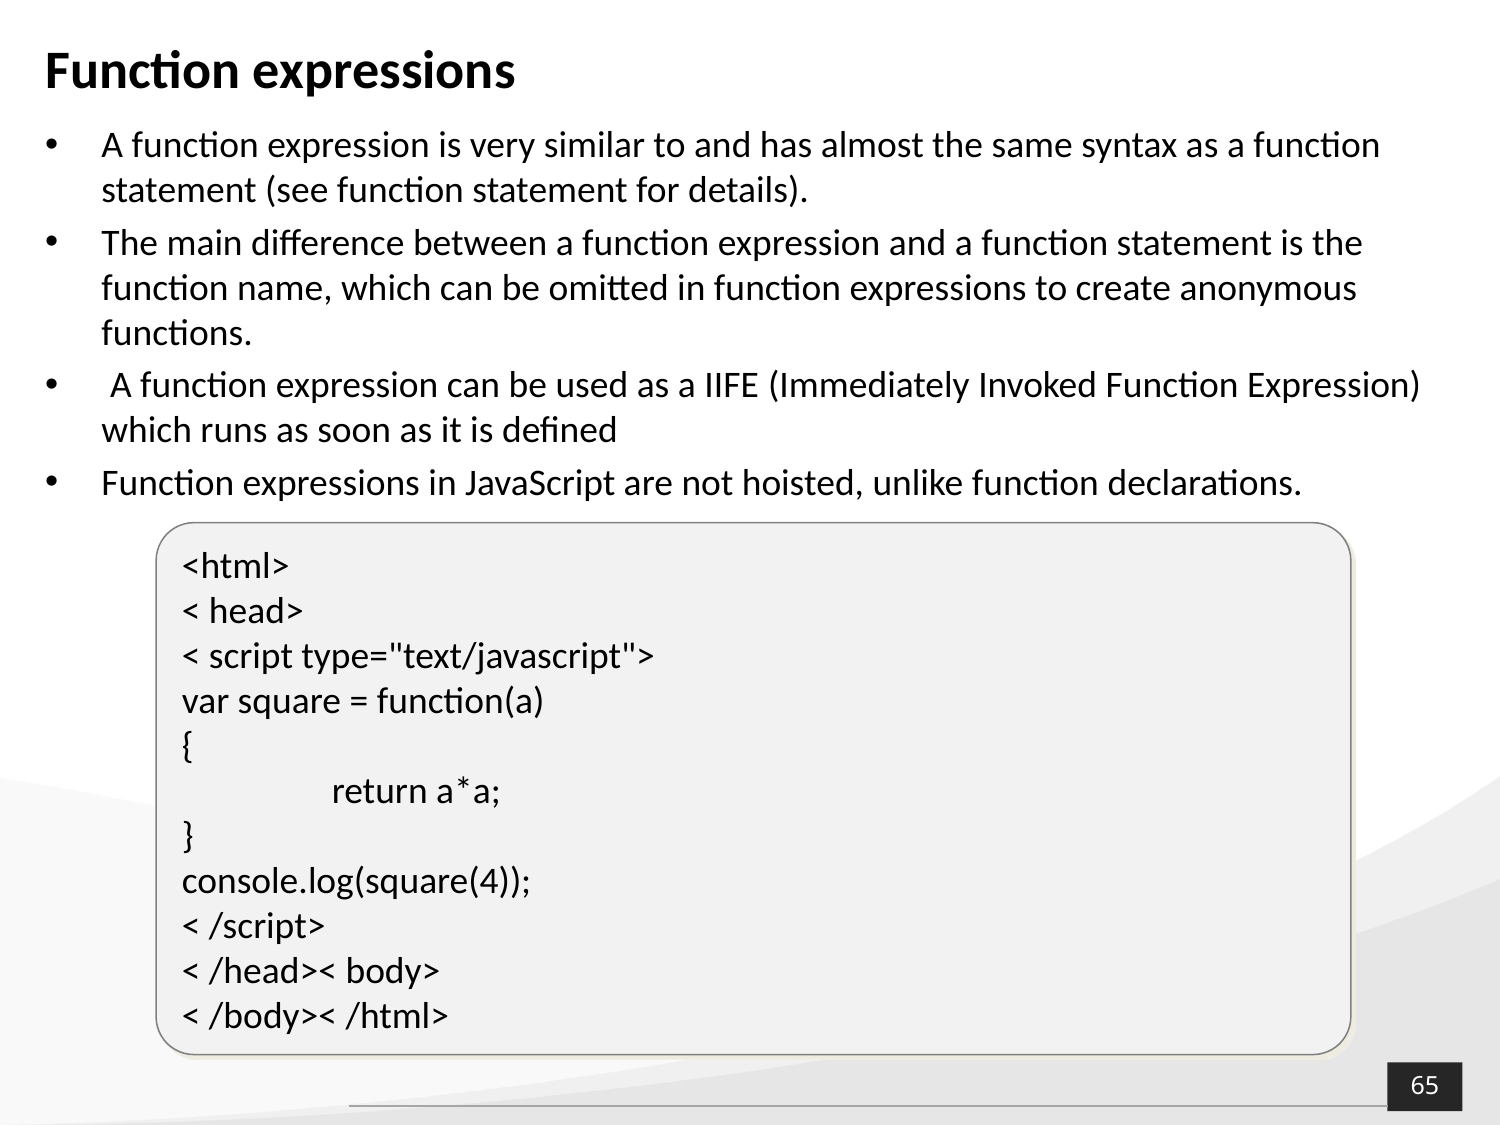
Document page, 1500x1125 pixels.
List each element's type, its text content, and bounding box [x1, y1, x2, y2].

list A function expression is very similar to and has almost the same syntax as a function statement (see function statement for details). The main difference between a function expression and a function statement is the function name, which can be omitted in function expressions to create anonymous functions. A function expression can be used as a IIFE (Immediately Invoked Function Expression) which runs as soon as it is defined Function expressions in JavaScript are not hoisted, unlike function declarations. [29, 114, 1478, 977]
picture [0, 0, 1500, 1125]
text_box <html> < head> < script type="text/javascript"> var square = function(a) { return a*a; } console.log(square(4)); < /script> < /head>< body> < /body>< /html> [156, 522, 1351, 1055]
title Function expressions [29, 21, 1478, 114]
